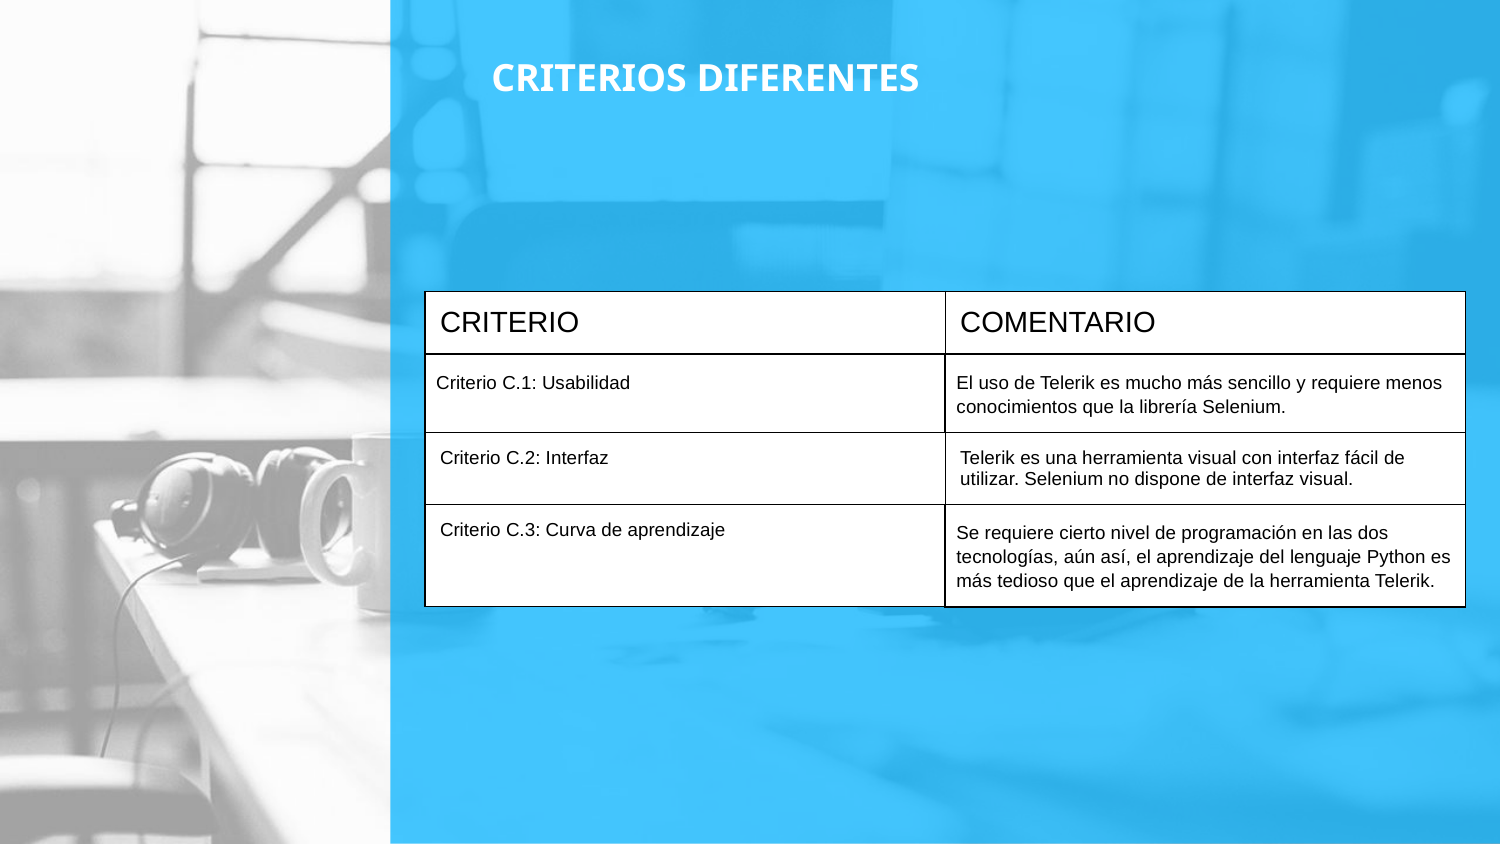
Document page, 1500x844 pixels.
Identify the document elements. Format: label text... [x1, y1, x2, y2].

table_header CRITERIO [426, 292, 945, 353]
table_cell Telerik es una herramienta visual con interfaz fácil de utilizar. Selenium no dispone de interfaz visual. [946, 433, 1465, 504]
table_cell El uso de Telerik es mucho más sencillo y requiere menos conocimientos que la librería Selenium. [946, 355, 1465, 432]
title CRITERIOS DIFERENTES [476, 38, 1415, 122]
table_cell Criterio C.1: Usabilidad [426, 355, 944, 432]
picture [390, 0, 1500, 844]
table_header COMENTARIO [946, 292, 1465, 353]
table_cell Criterio C.2: Interfaz [426, 433, 945, 504]
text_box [0, 0, 390, 844]
table_cell Criterio C.3: Curva de aprendizaje [426, 505, 944, 606]
table_cell Se requiere cierto nivel de programación en las dos tecnologías, aún así, el aprendizaje del lenguaje Python es más tedioso que el aprendizaje de la herramienta Telerik. [946, 505, 1465, 606]
